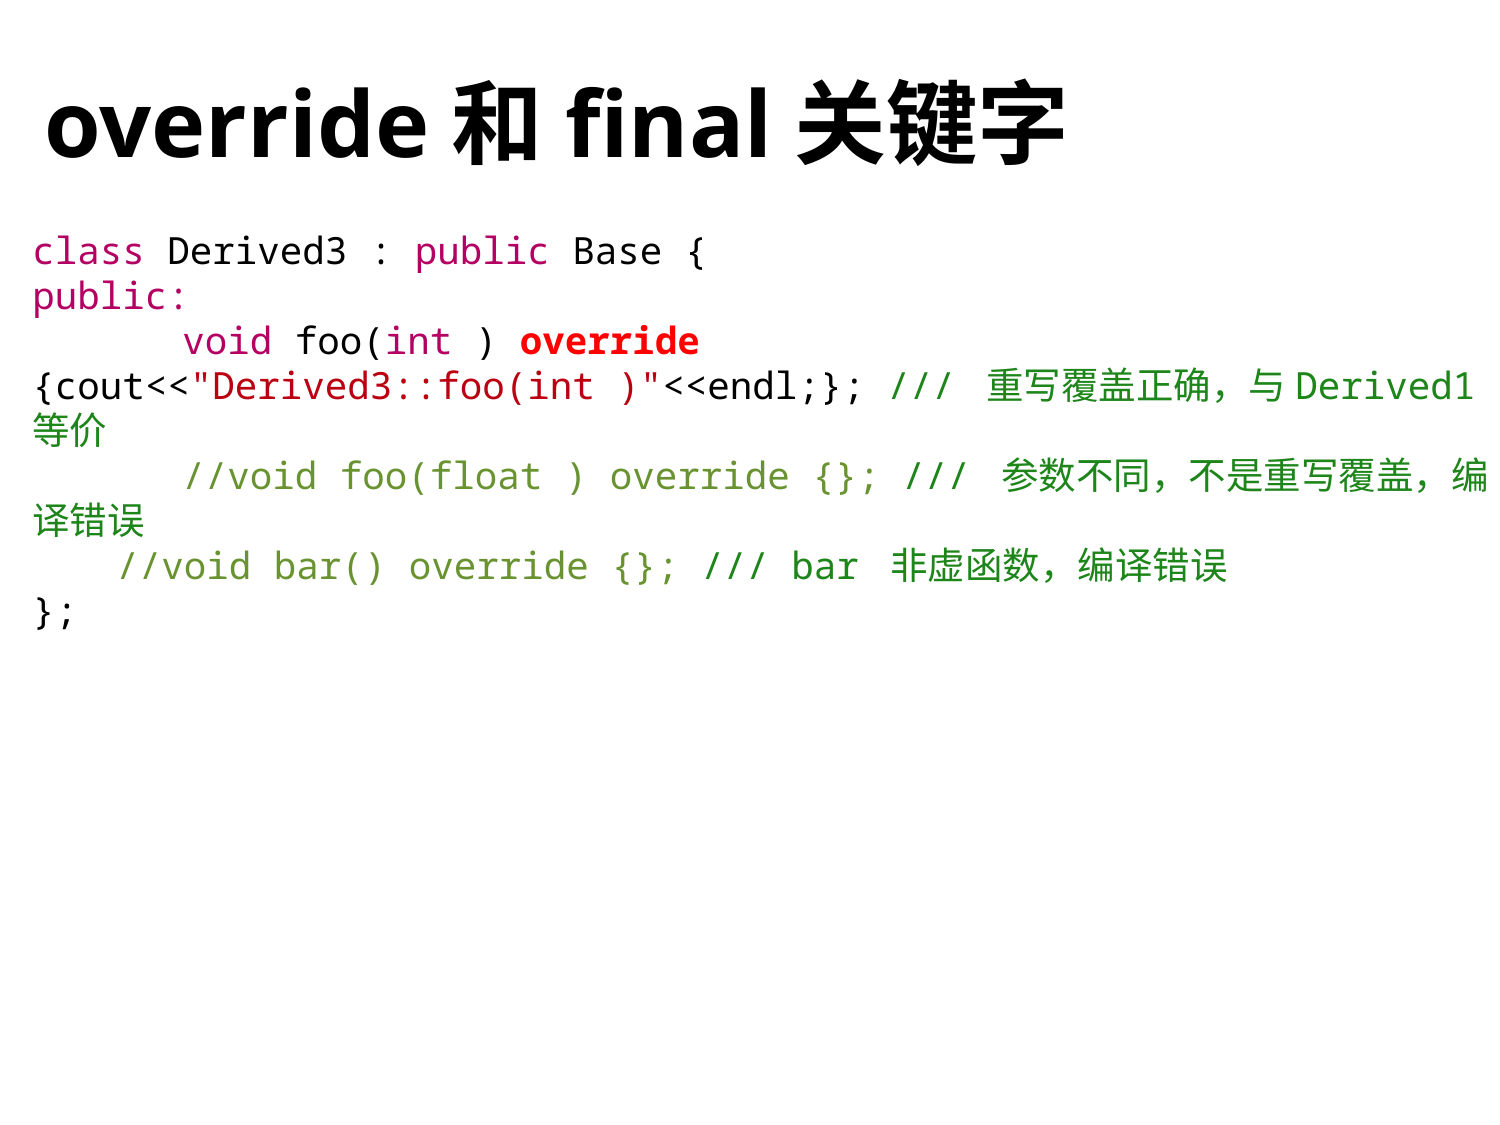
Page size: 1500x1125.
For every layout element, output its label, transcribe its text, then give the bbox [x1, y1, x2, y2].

title override和final关键字 [29, 19, 1324, 220]
text_box class Derived3 : public Base { public: void foo(int ) override {cout<<"Derived3::foo(int )"<<endl;}; /// 重写覆盖正确，与Derived1等价 //void foo(float ) override {}; /// 参数不同，不是重写覆盖，编译错误 //void bar() override {}; /// bar 非虚函数，编译错误 }; [17, 220, 1500, 640]
